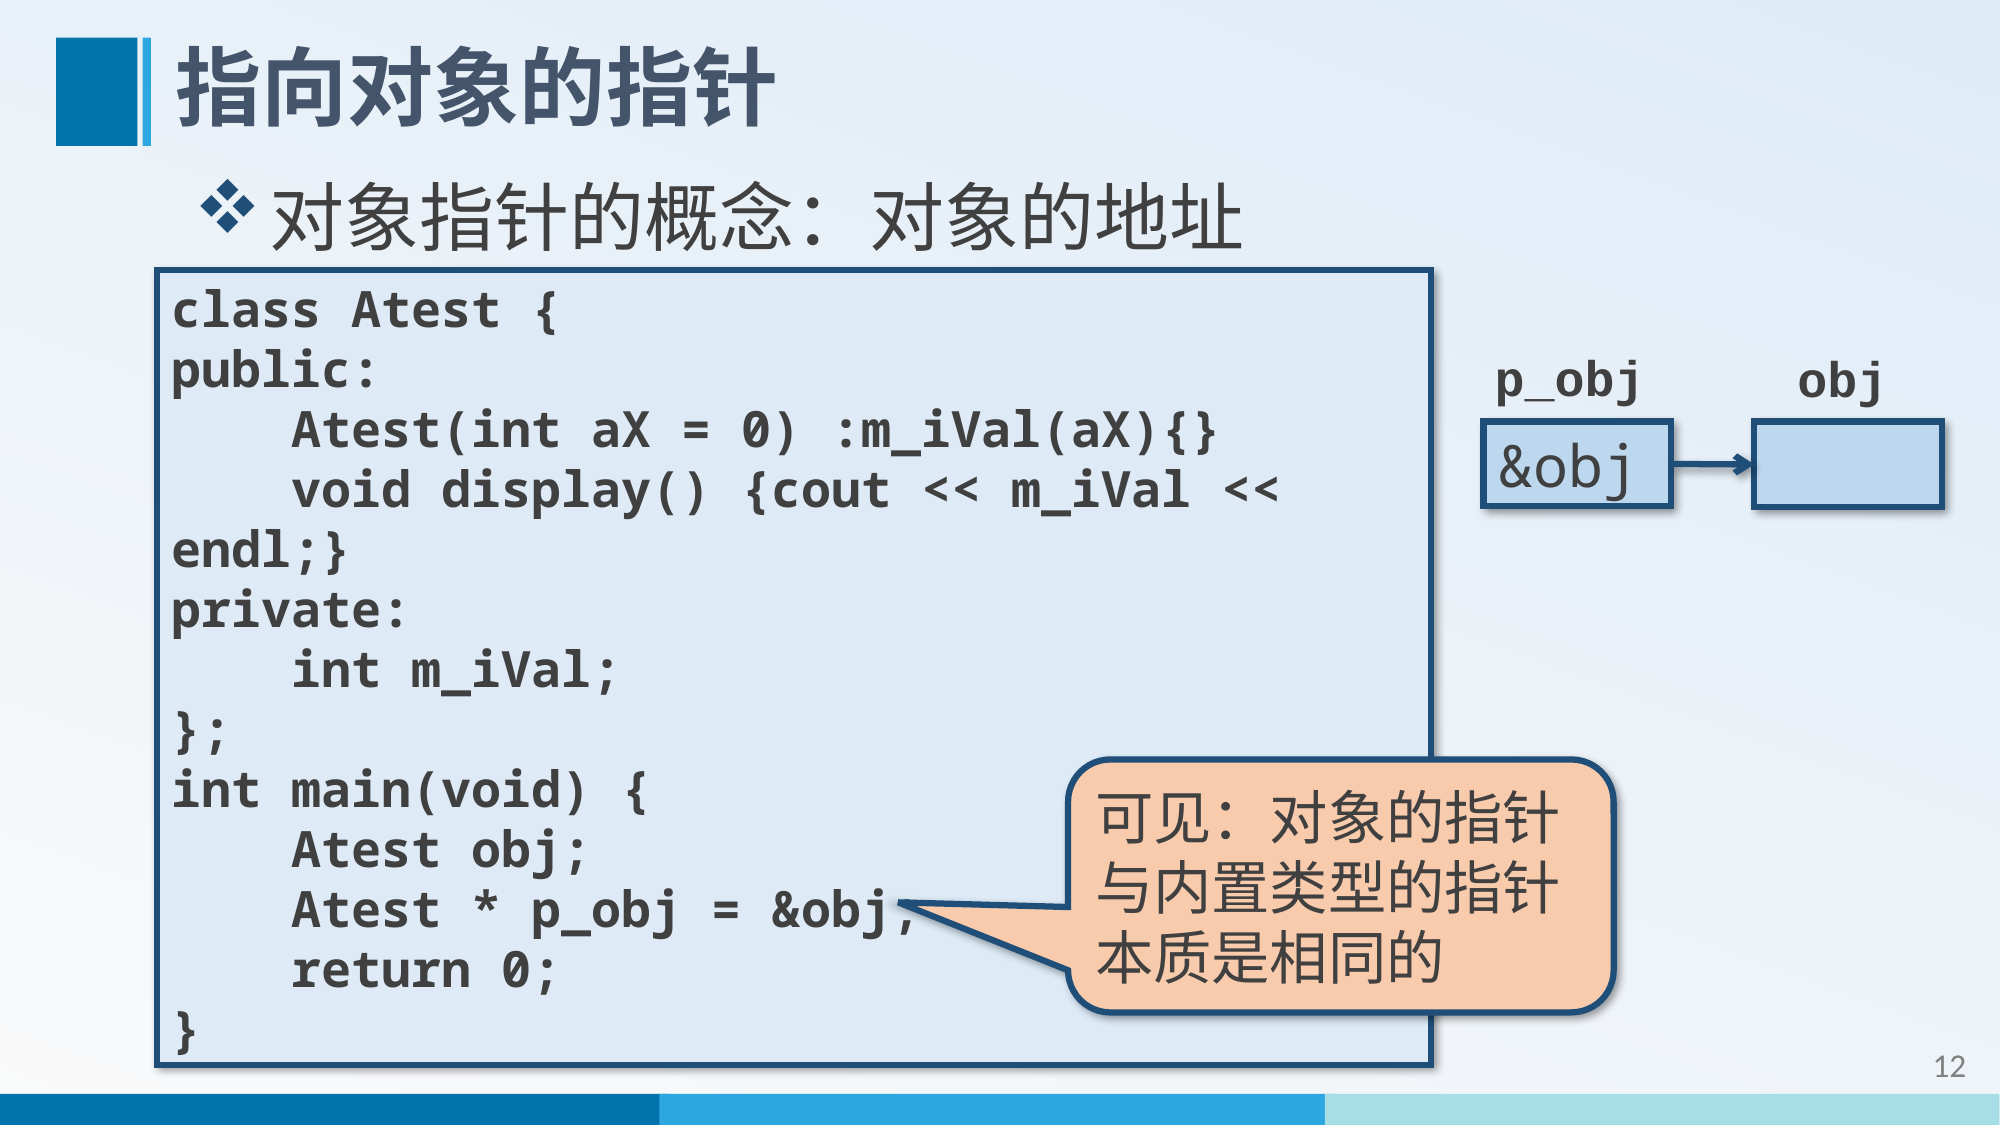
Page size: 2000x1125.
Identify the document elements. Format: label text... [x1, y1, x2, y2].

text_box [1753, 421, 1943, 508]
title 指向对象的指针 [160, 37, 1791, 146]
text_box 对象指针的概念：对象的地址 [179, 118, 1771, 269]
text_box 可见：对象的指针与内置类型的指针本质是相同的 [897, 758, 1615, 1014]
text_box obj [1754, 339, 1931, 415]
text_box &obj [1482, 421, 1672, 507]
text_box p_obj [1467, 339, 1671, 415]
text_box class Atest { public: Atest(int aX = 0) :m_iVal(aX){} void display() {cout << m_iVal << endl;} private: int m_iVal; }; int main(void) { Atest obj; Atest * p_obj = &obj; return 0; } [156, 269, 1432, 1066]
